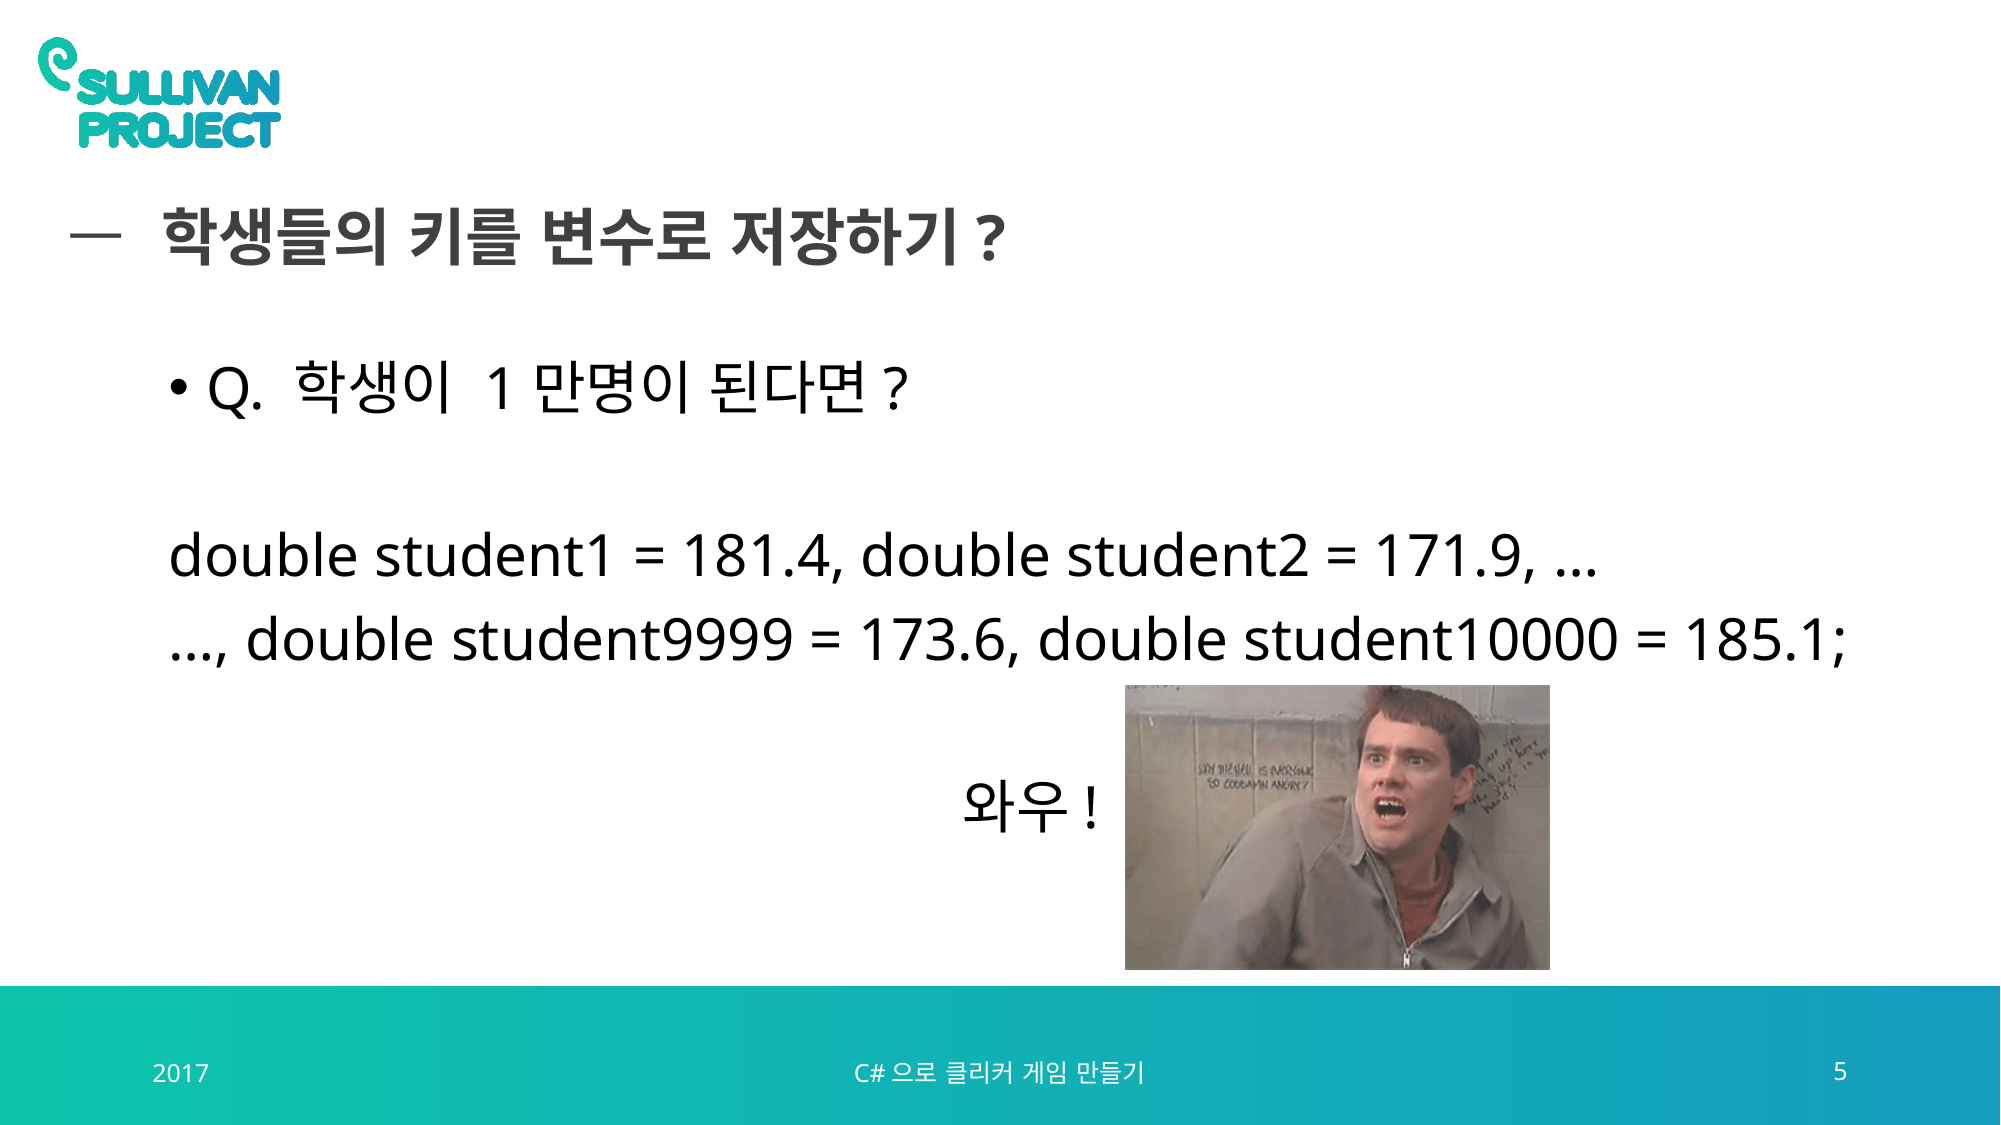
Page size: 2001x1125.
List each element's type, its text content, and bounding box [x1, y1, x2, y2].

picture [38, 37, 281, 148]
slide_number 2017 [137, 1042, 588, 1103]
list Q. 학생이 1만명이 된다면? double student1 = 181.4, double student2 = 171.9, … …, double student9999 = 173.6, double student10000 = 185.1; 와우! [153, 351, 1910, 913]
picture [1125, 685, 1550, 971]
title 학생들의 키를 변수로 저장하기? [52, 171, 1087, 309]
footer C#으로 클리커 게임 만들기 [662, 1042, 1338, 1103]
slide_number 5 [1412, 1042, 1863, 1103]
